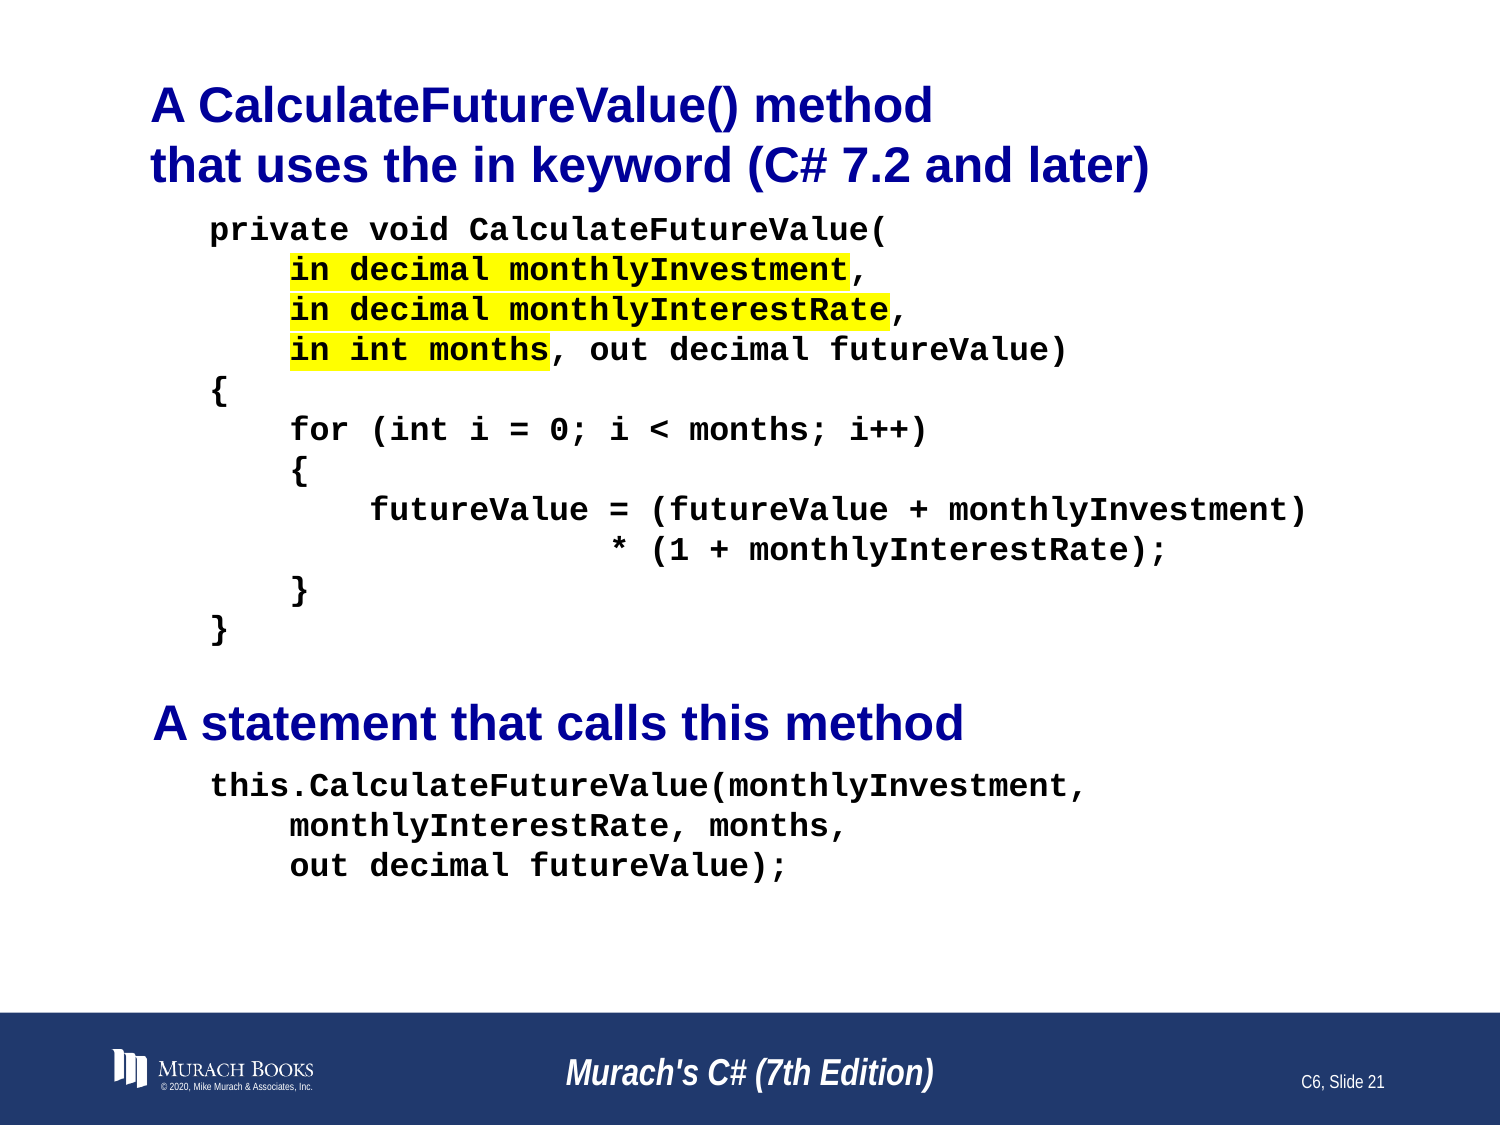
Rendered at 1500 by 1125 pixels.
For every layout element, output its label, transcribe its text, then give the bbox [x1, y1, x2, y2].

footer © 2020, Mike Murach & Associates, Inc. [12, 1025, 463, 1100]
slide_number Murach's C# (7th Edition) [463, 1025, 1050, 1100]
slide_number C6, Slide 21 [1087, 1025, 1400, 1100]
list private void CalculateFutureValue( in decimal monthlyInvestment, in decimal monthlyInterestRate, in int months, out decimal futureValue) { for (int i = 0; i < months; i++) { futureValue = (futureValue + monthlyInvestment) * (1 + monthlyInterestRate); } } A statement that calls this method this.CalculateFutureValue(monthlyInvestment, monthlyInterestRate, months, out decimal futureValue); [137, 200, 1350, 1000]
title A CalculateFutureValue() method that uses the in keyword (C# 7.2 and later) [150, 72, 1350, 194]
